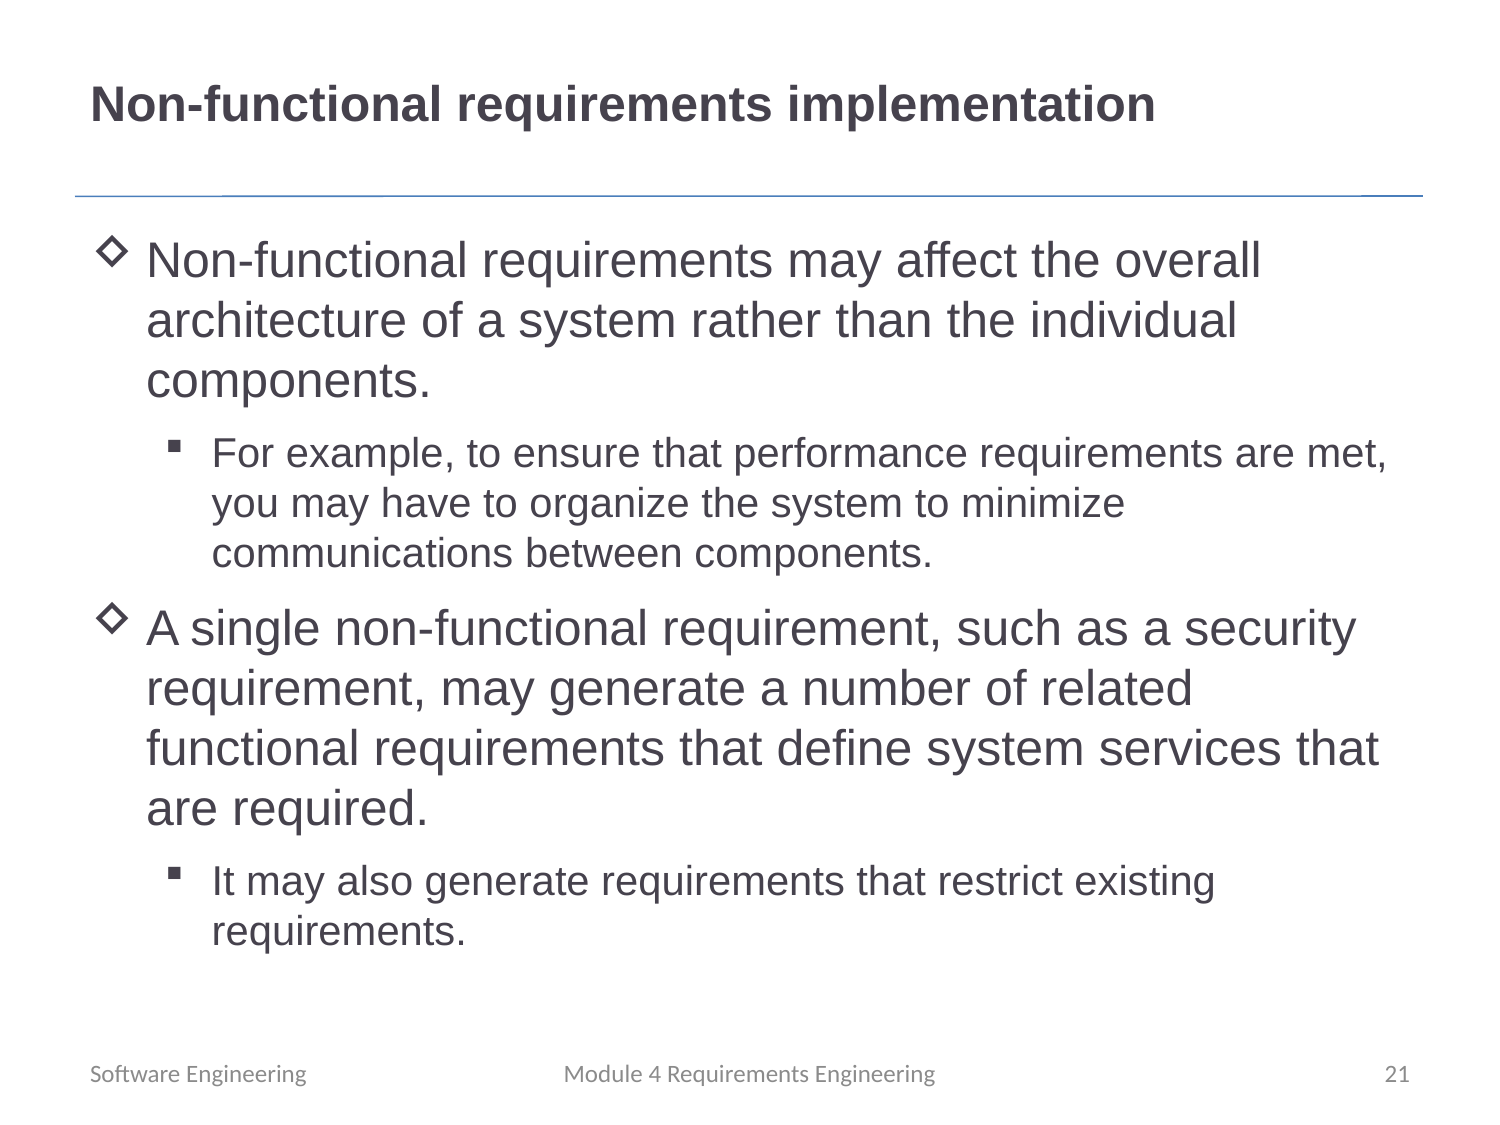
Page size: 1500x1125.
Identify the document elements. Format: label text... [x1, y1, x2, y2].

slide_number Software Engineering [75, 1042, 425, 1103]
footer Module 4 Requirements Engineering [512, 1042, 988, 1103]
list Non-functional requirements may affect the overall architecture of a system rather than the individual components. For example, to ensure that performance requirements are met, you may have to organize the system to minimize communications between components. A single non-functional requirement, such as a security requirement, may generate a number of related functional requirements that define system services that are required. It may also generate requirements that restrict existing requirements. [75, 219, 1425, 1005]
title Non-functional requirements implementation [74, 7, 1272, 196]
slide_number 21 [1074, 1042, 1425, 1103]
